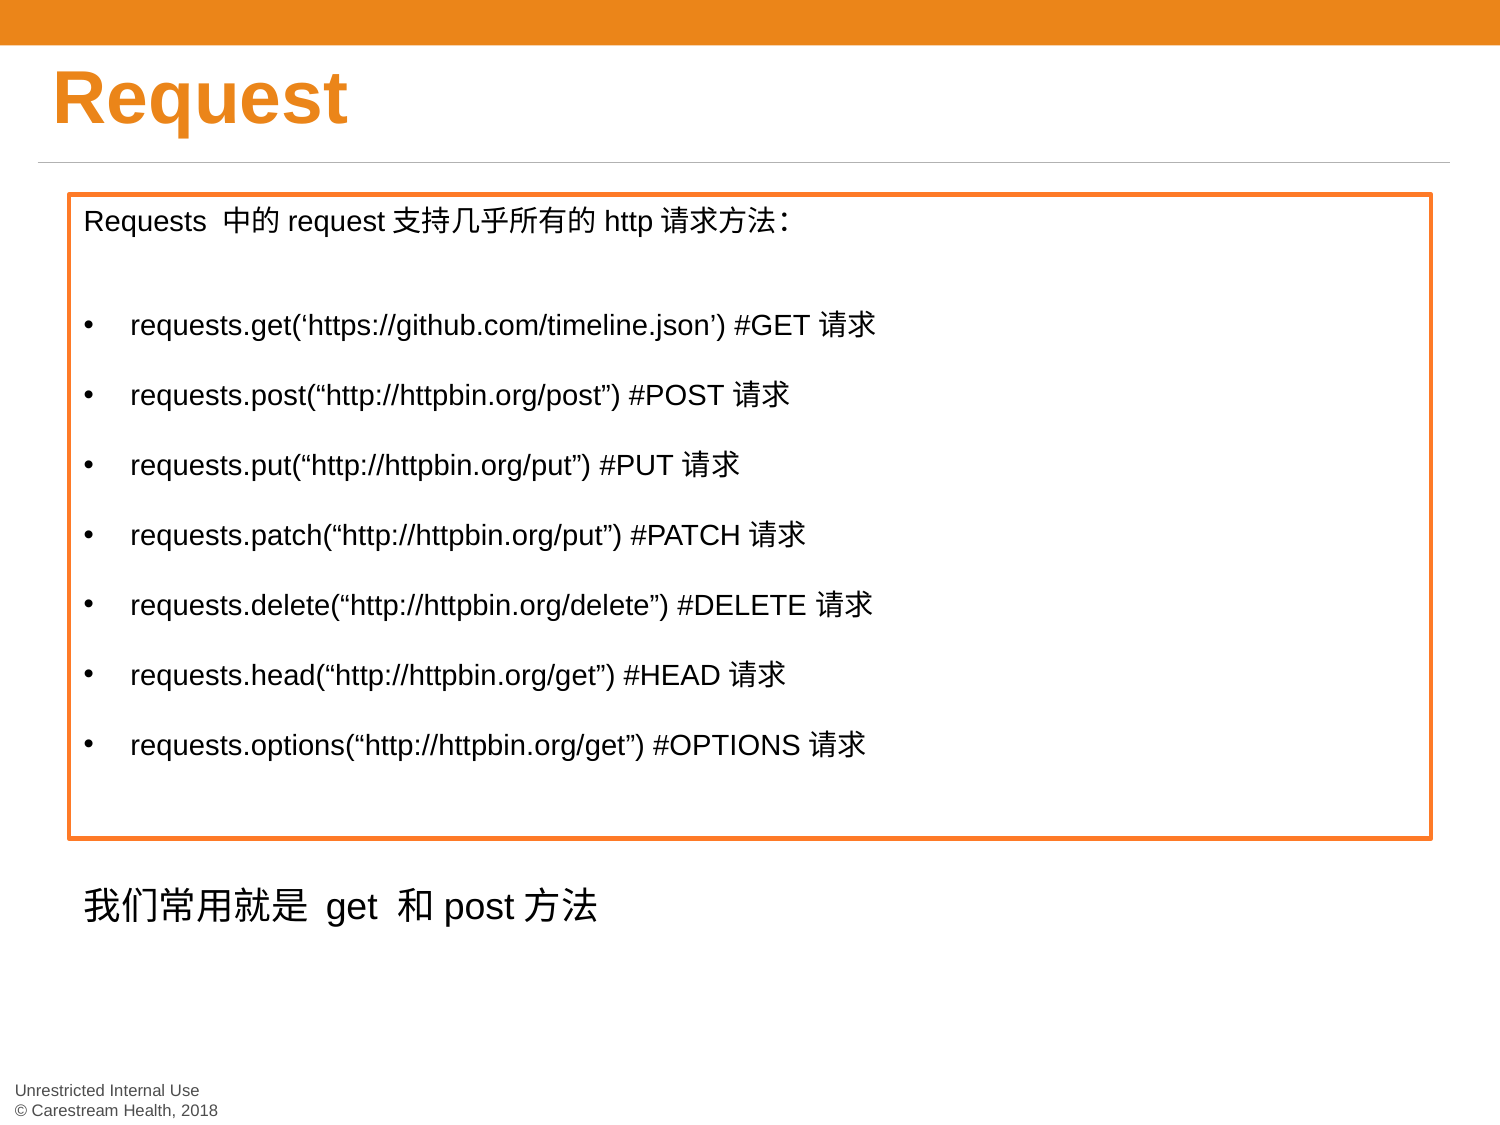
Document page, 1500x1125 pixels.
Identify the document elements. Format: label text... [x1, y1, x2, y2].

text_box Requests 中的request支持几乎所有的http请求方法： requests.get(‘https://github.com/timeline.json’) #GET请求 requests.post(“http://httpbin.org/post”) #POST请求 requests.put(“http://httpbin.org/put”) #PUT请求 requests.patch(“http://httpbin.org/put”) #PATCH请求 requests.delete(“http://httpbin.org/delete”) #DELETE请求 requests.head(“http://httpbin.org/get”) #HEAD请求 requests.options(“http://httpbin.org/get”) #OPTIONS请求 [67, 192, 1433, 841]
title Request [37, 47, 1463, 147]
text_box 我们常用就是 get 和post方法 [68, 874, 1432, 935]
text_box Unrestricted Internal Use © Carestream Health, 2018 [0, 1072, 475, 1125]
